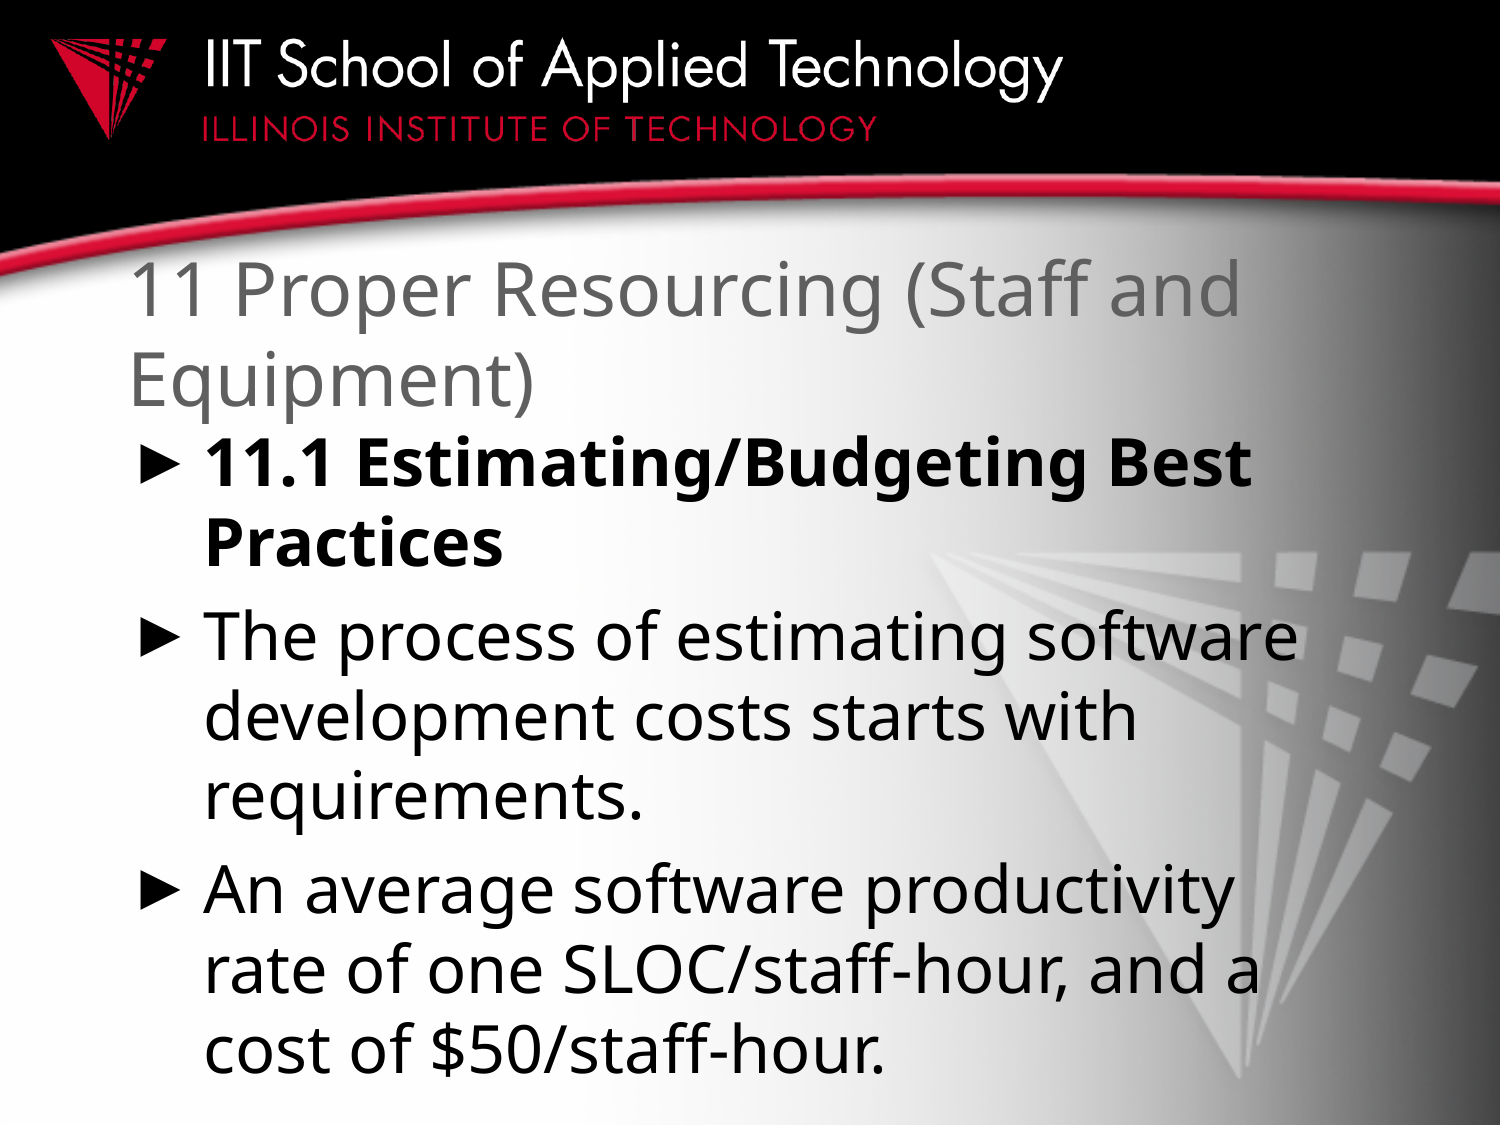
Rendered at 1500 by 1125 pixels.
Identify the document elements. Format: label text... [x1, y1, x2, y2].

title 11 Proper Resourcing (Staff and Equipment) [112, 249, 1388, 412]
picture [0, 0, 1500, 1125]
list 11.1 Estimating/Budgeting Best Practices The process of estimating software development costs starts with requirements. An average software productivity rate of one SLOC/staff-hour, and a cost of $50/staff-hour. [112, 412, 1388, 1088]
